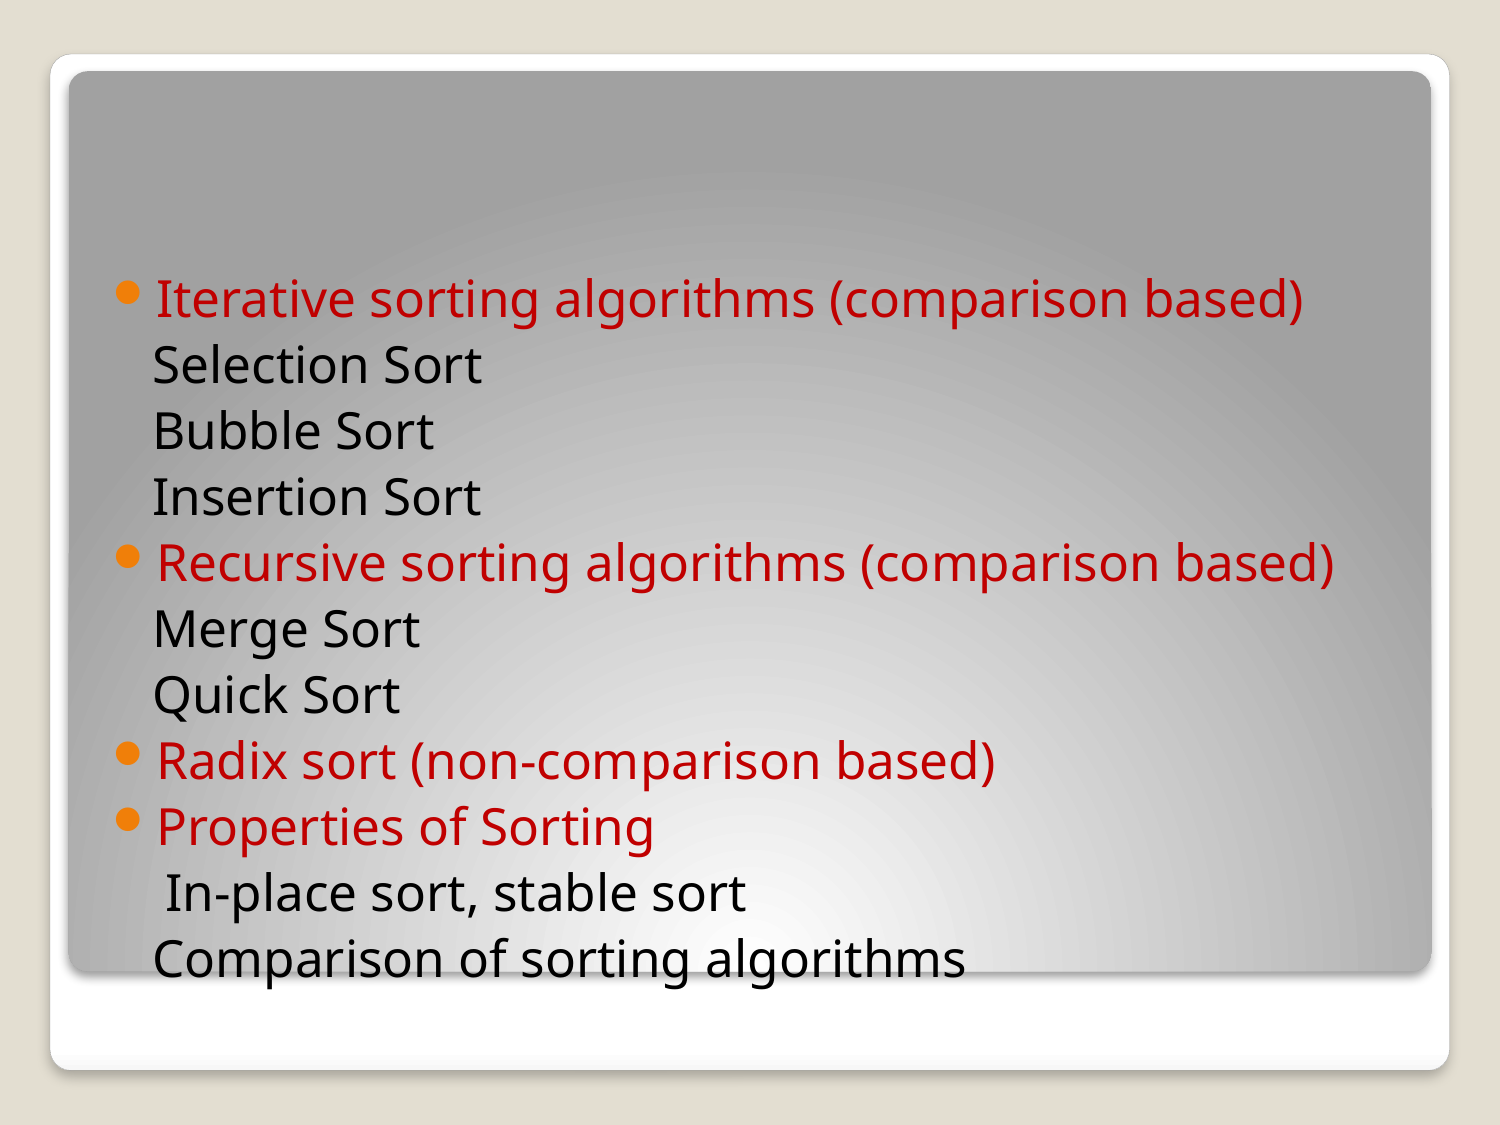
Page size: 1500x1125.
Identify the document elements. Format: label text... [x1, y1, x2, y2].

list Iterative sorting algorithms (comparison based) Selection Sort Bubble Sort Insertion Sort Recursive sorting algorithms (comparison based) Merge Sort Quick Sort Radix sort (non-comparison based) Properties of Sorting In-place sort, stable sort Comparison of sorting algorithms [82, 251, 1425, 1008]
